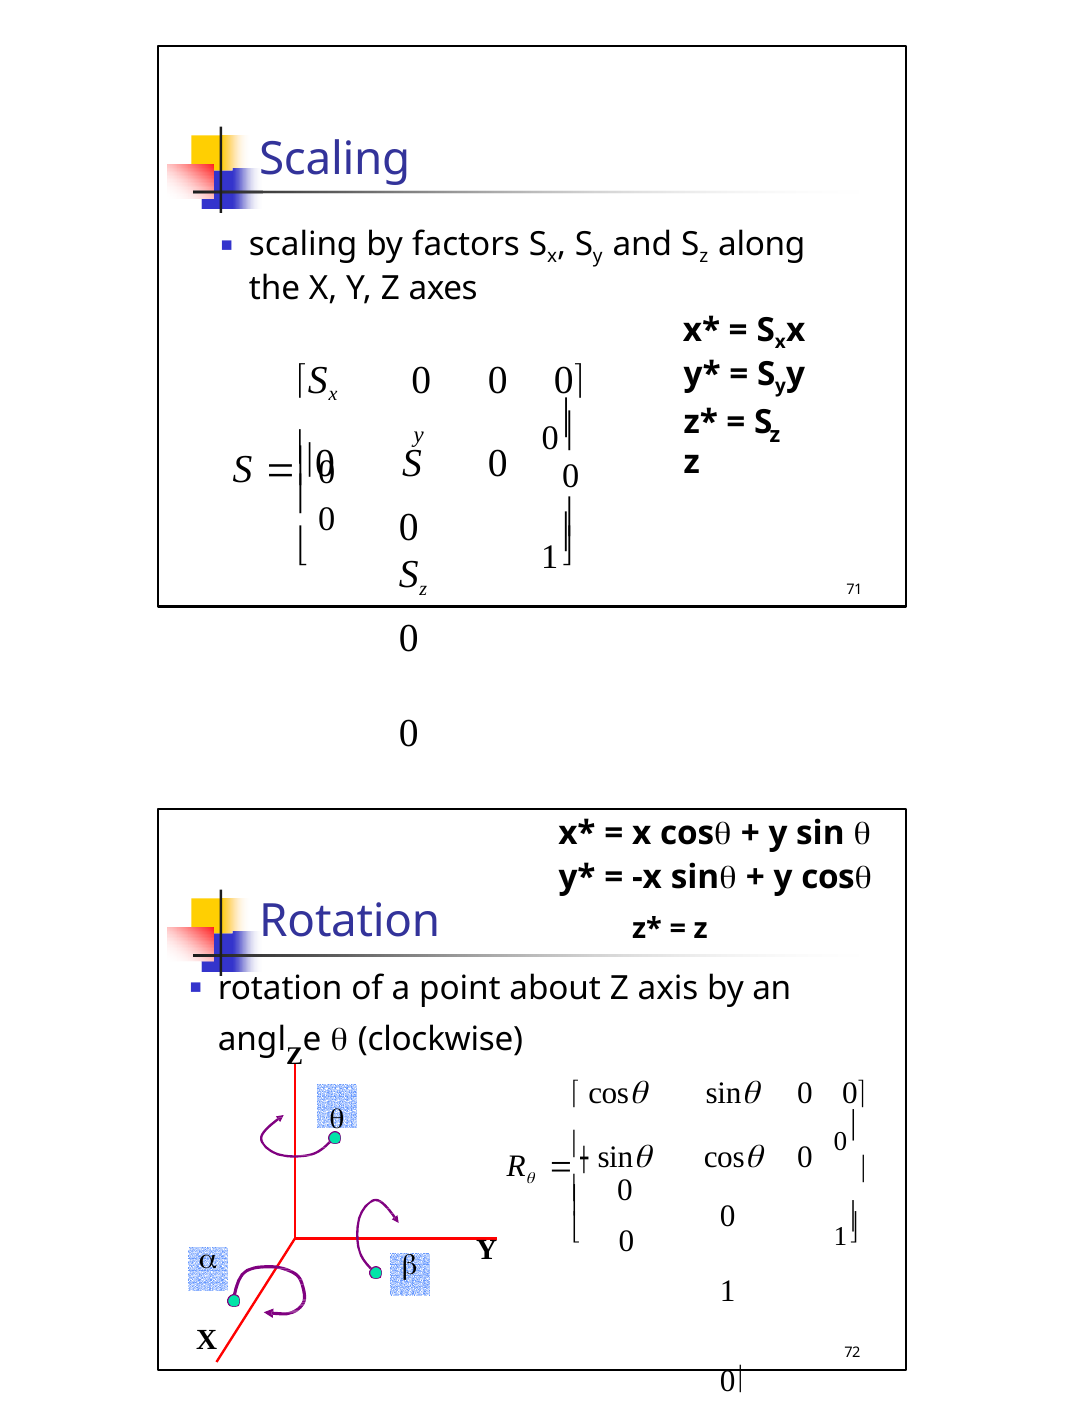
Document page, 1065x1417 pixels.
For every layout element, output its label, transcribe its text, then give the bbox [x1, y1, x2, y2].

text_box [167, 889, 869, 977]
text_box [404, 1253, 430, 1297]
text_box  cos sin 0 0  sin cos 0  0 1 0 0 0 [563, 1370, 871, 1417]
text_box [188, 1084, 357, 1291]
text_box Sx 0 0 0  0 S 0 0 Sz 0 0 [284, 607, 590, 754]
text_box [227, 1114, 400, 1319]
text_box [158, 46, 907, 607]
text_box x* = x cos + y sin  y* = -x sin + y cos Rotation z* = z rotation of a point about Z axis by an anglZe  (clockwise)  [185, 801, 883, 809]
text_box [158, 809, 907, 1370]
